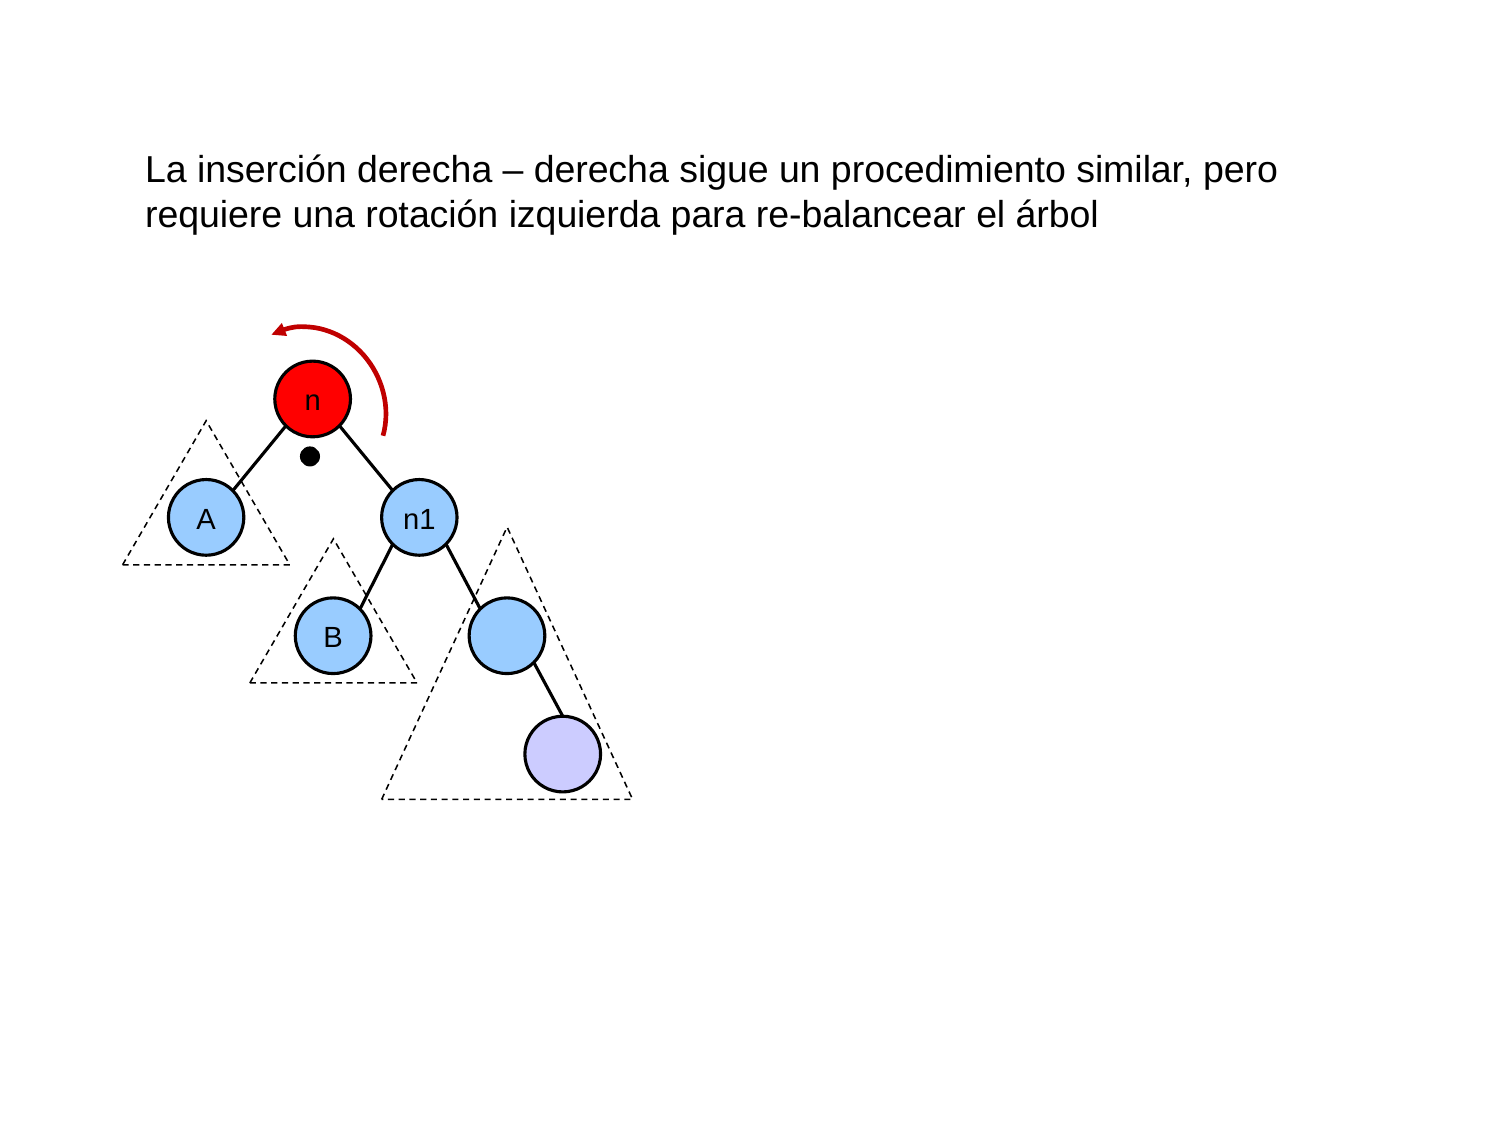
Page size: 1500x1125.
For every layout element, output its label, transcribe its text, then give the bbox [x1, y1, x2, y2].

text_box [122, 361, 633, 800]
text_box La inserción derecha – derecha sigue un procedimiento similar, pero requiere una rotación izquierda para re-balancear el árbol [130, 137, 1370, 242]
text_box [271, 324, 369, 361]
